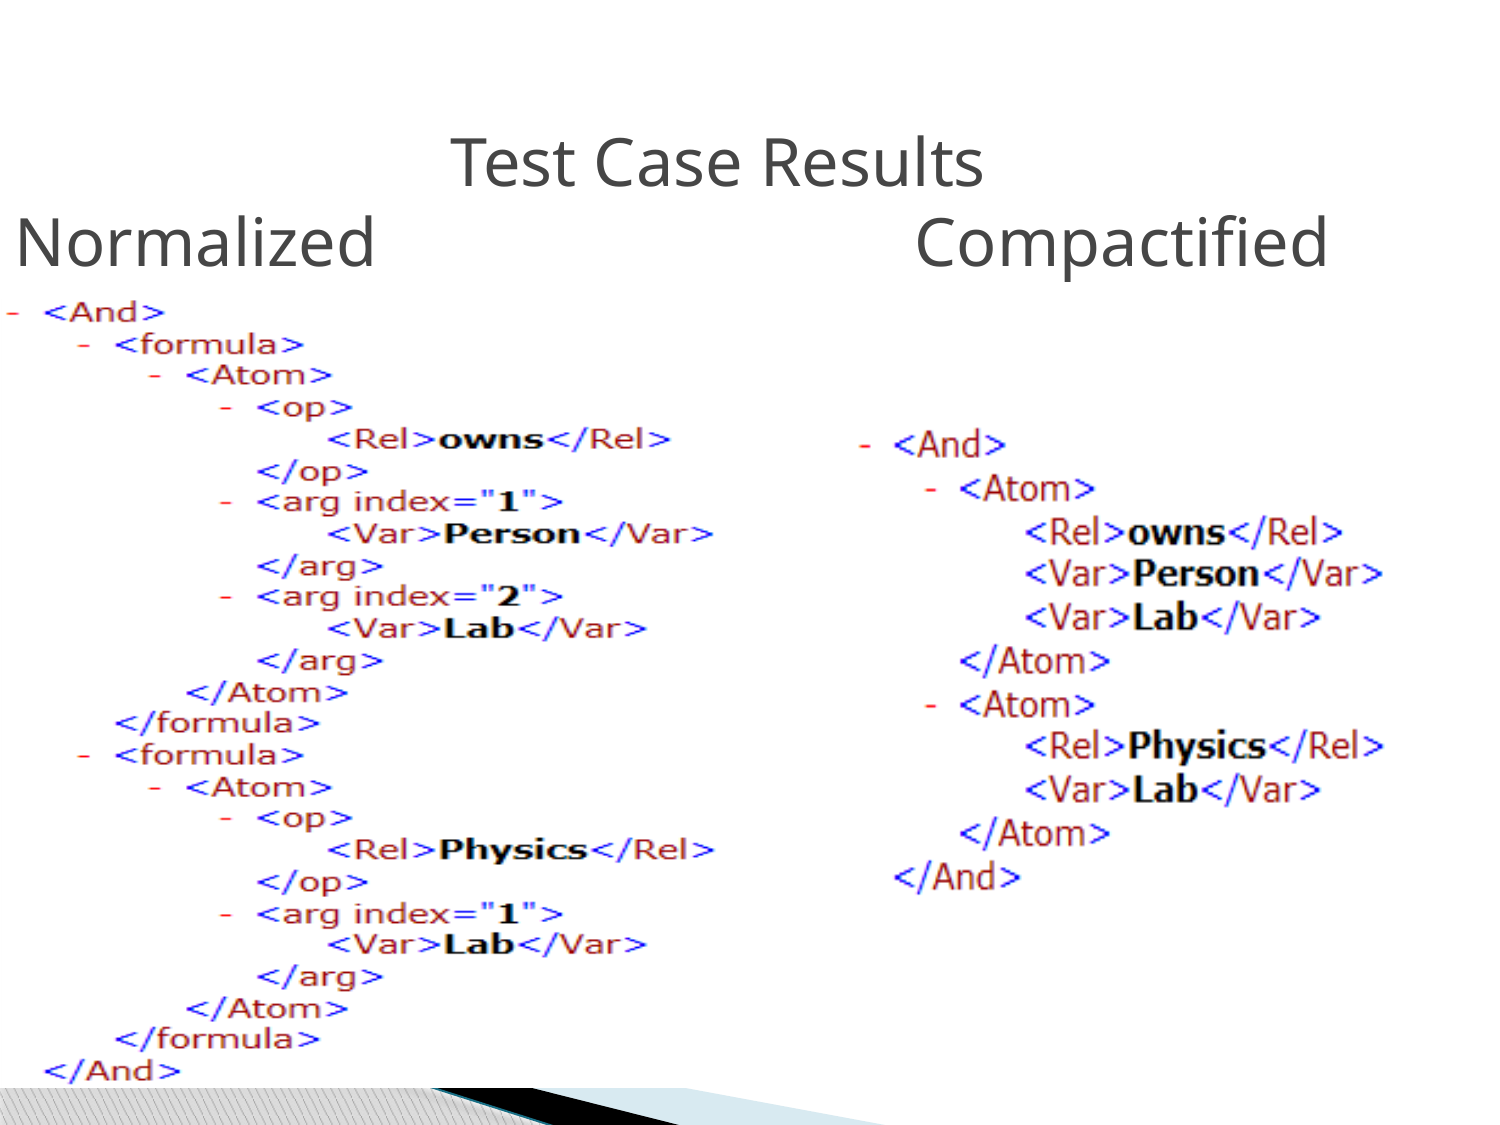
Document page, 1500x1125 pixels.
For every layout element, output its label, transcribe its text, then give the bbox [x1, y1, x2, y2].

text_box Test Case Results Normalized Compactified [0, 112, 1438, 288]
picture [837, 424, 1500, 901]
picture [0, 299, 751, 1088]
